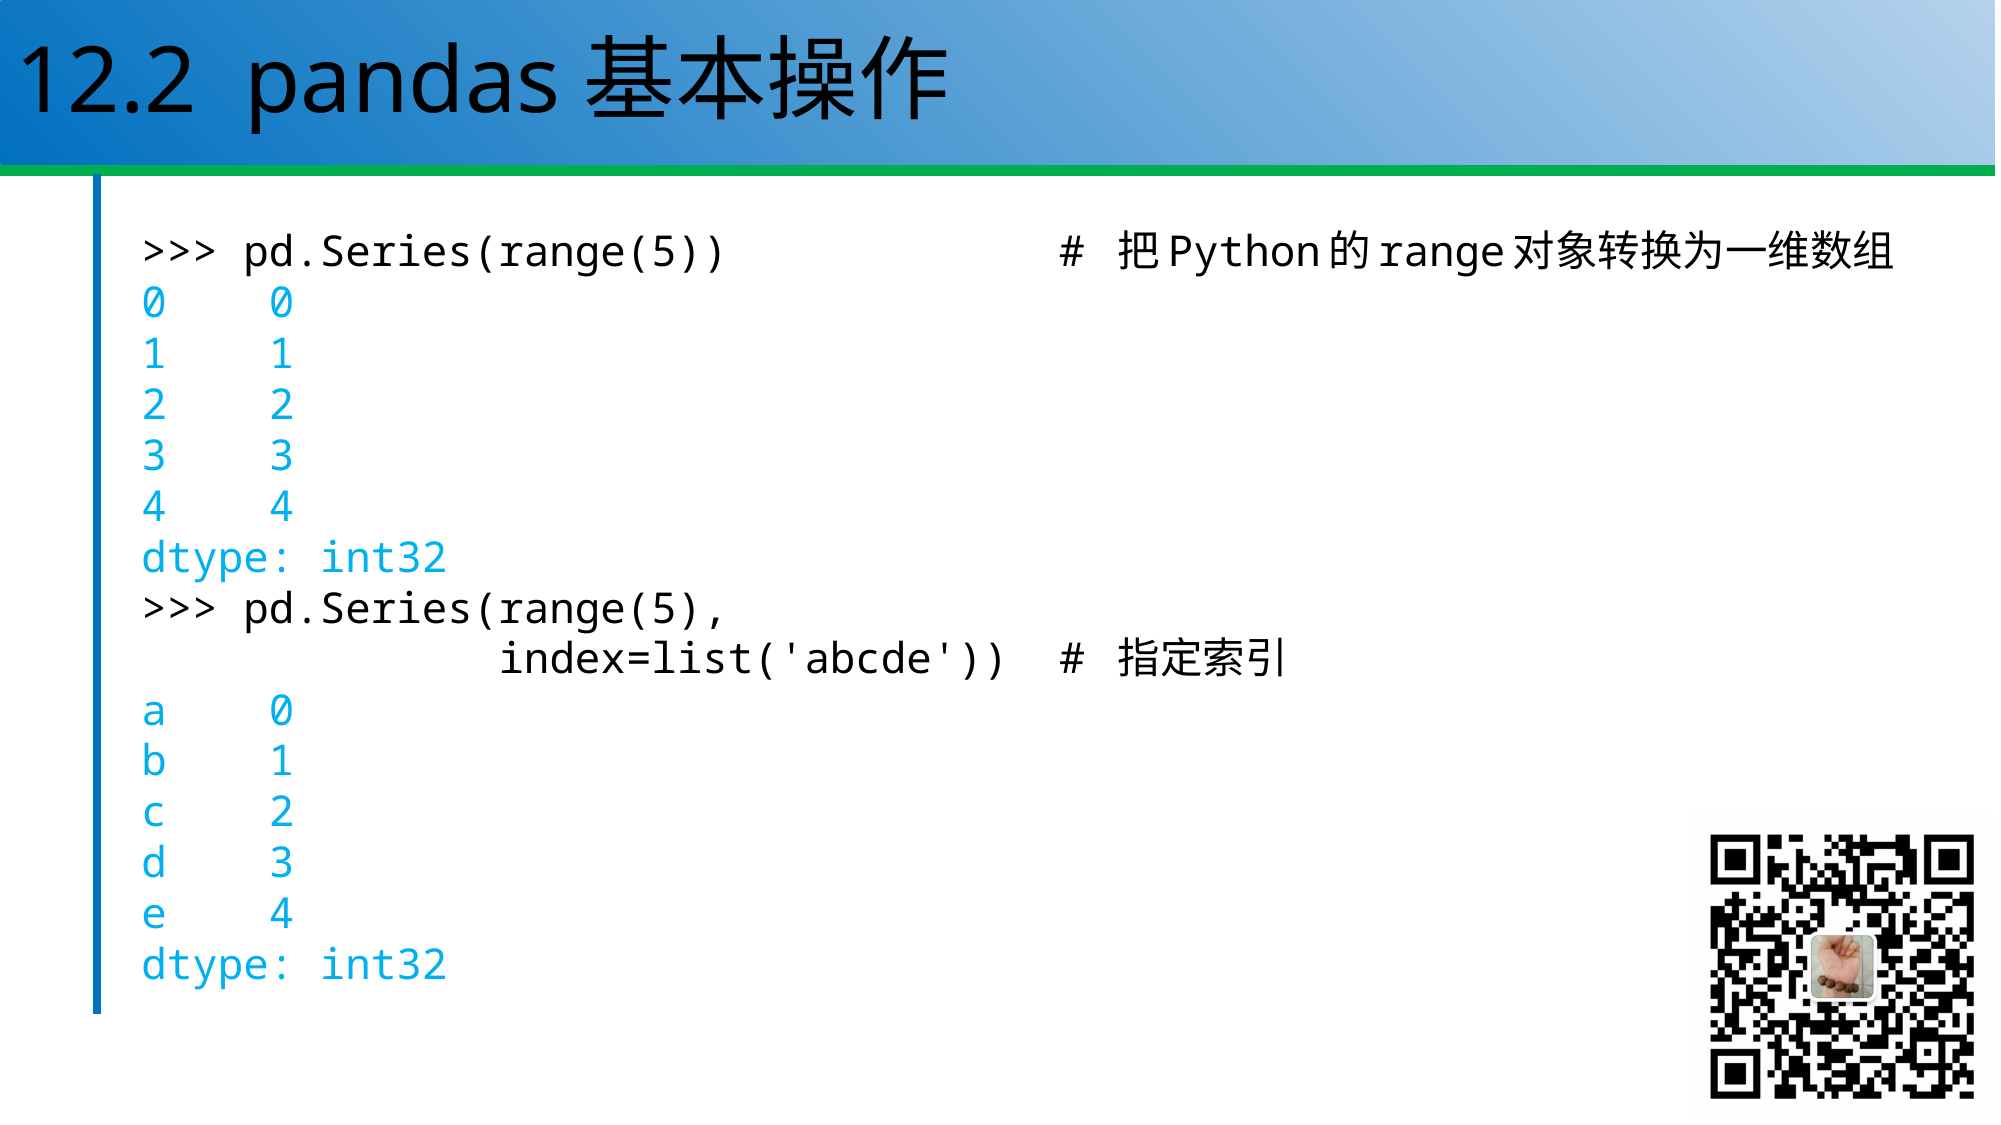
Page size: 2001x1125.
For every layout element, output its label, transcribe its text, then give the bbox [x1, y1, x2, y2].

picture [1689, 813, 1995, 1120]
title 12.2 pandas基本操作 [0, 0, 1995, 165]
slide_number [1412, 1042, 1863, 1103]
list >>> pd.Series(range(5)) # 把Python的range对象转换为一维数组 0 0 1 1 2 2 3 3 4 4 dtype: int32 >>> pd.Series(range(5), index=list('abcde')) # 指定索引 a 0 b 1 c 2 d 3 e 4 dtype: int32 [126, 216, 1961, 1043]
